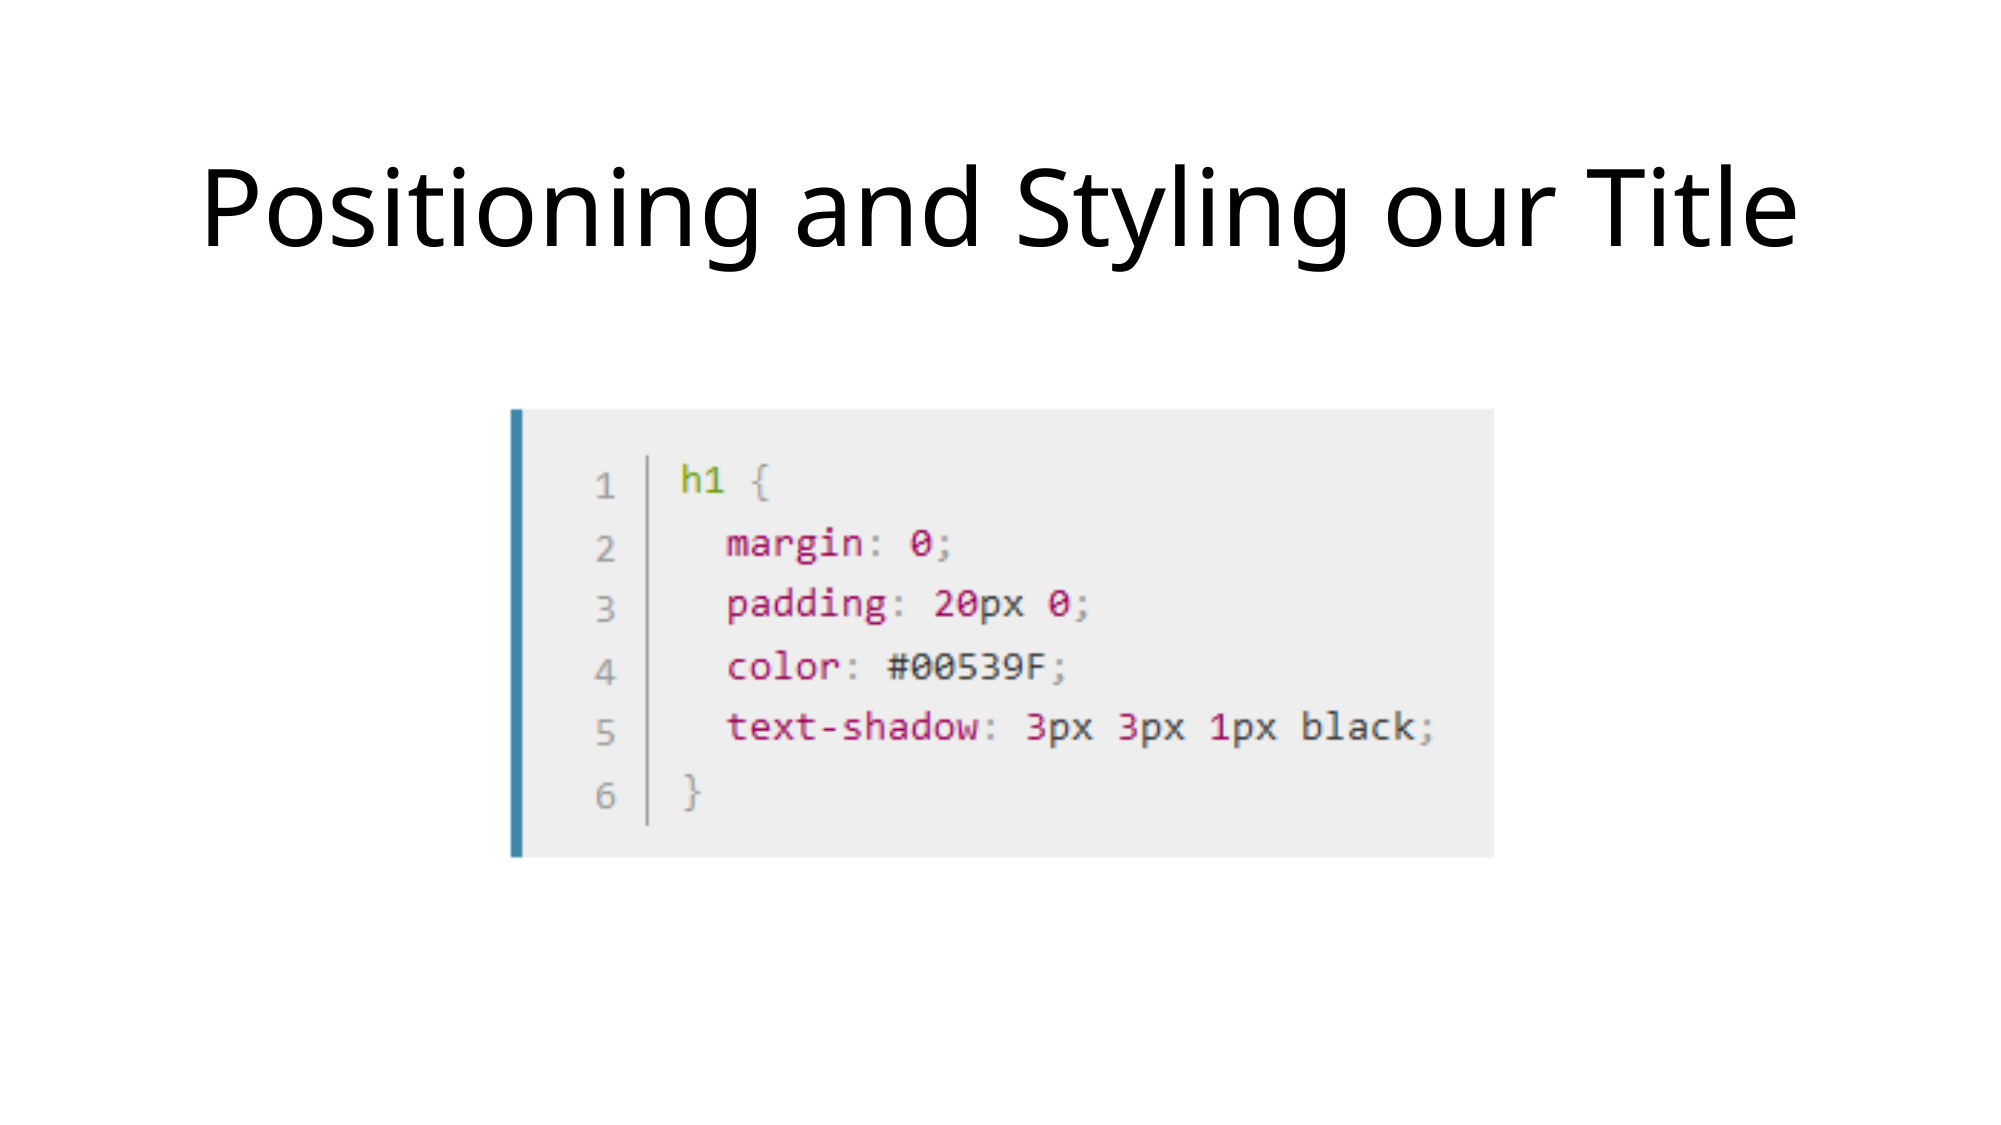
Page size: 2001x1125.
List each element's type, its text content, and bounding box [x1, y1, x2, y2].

text_box Positioning and Styling our Title [137, 59, 1863, 278]
picture [506, 396, 1494, 864]
